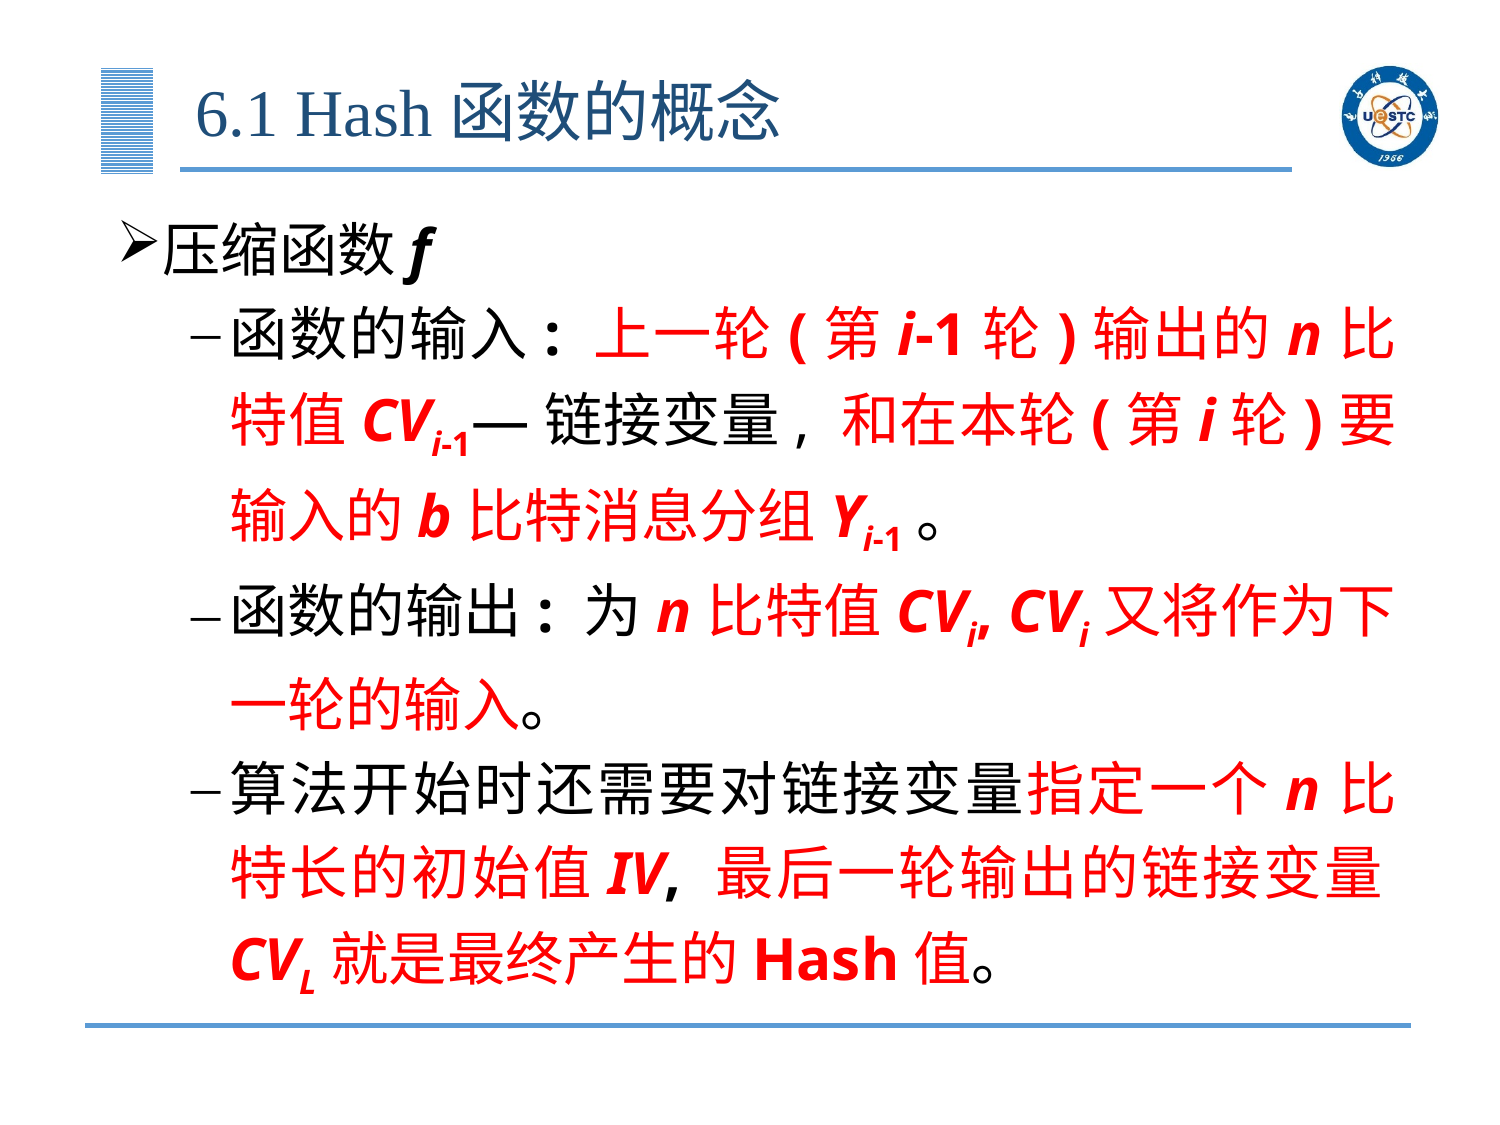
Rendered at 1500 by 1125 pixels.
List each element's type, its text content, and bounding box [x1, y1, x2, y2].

picture [1339, 63, 1440, 171]
title 6.1 Hash函数的概念 [180, 59, 1293, 170]
list 压缩函数f 函数的输入: 上一轮(第i-1轮)输出的n比特值CVi-1—链接变量, 和在本轮(第i轮)要输入的b比特消息分组Yi-1。 函数的输出: 为n比特值CVi, CVi又将作为下一轮的输入。 算法开始时还需要对链接变量指定一个n比特长的初始值IV, 最后一轮输出的链接变量CVL就是最终产生的Hash值。 [101, 191, 1412, 1008]
